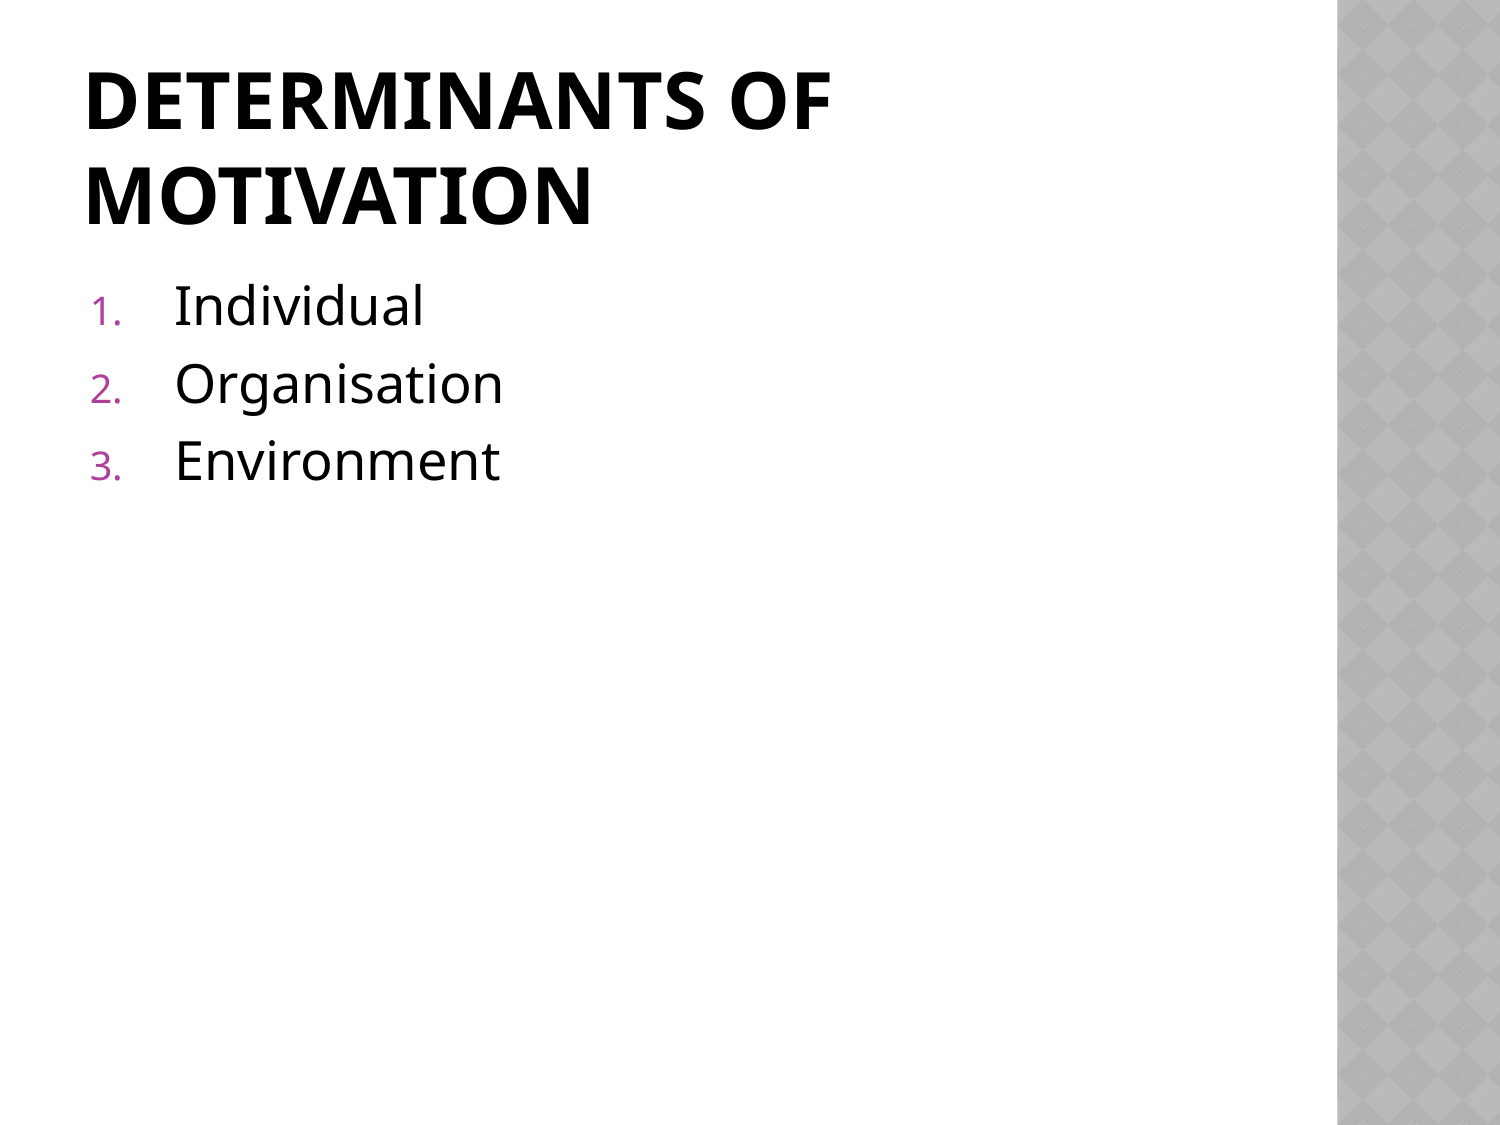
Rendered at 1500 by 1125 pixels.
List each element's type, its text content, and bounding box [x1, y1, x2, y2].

list Individual Organisation Environment [75, 264, 1263, 1059]
title Determinants of motivation [75, 52, 1263, 240]
